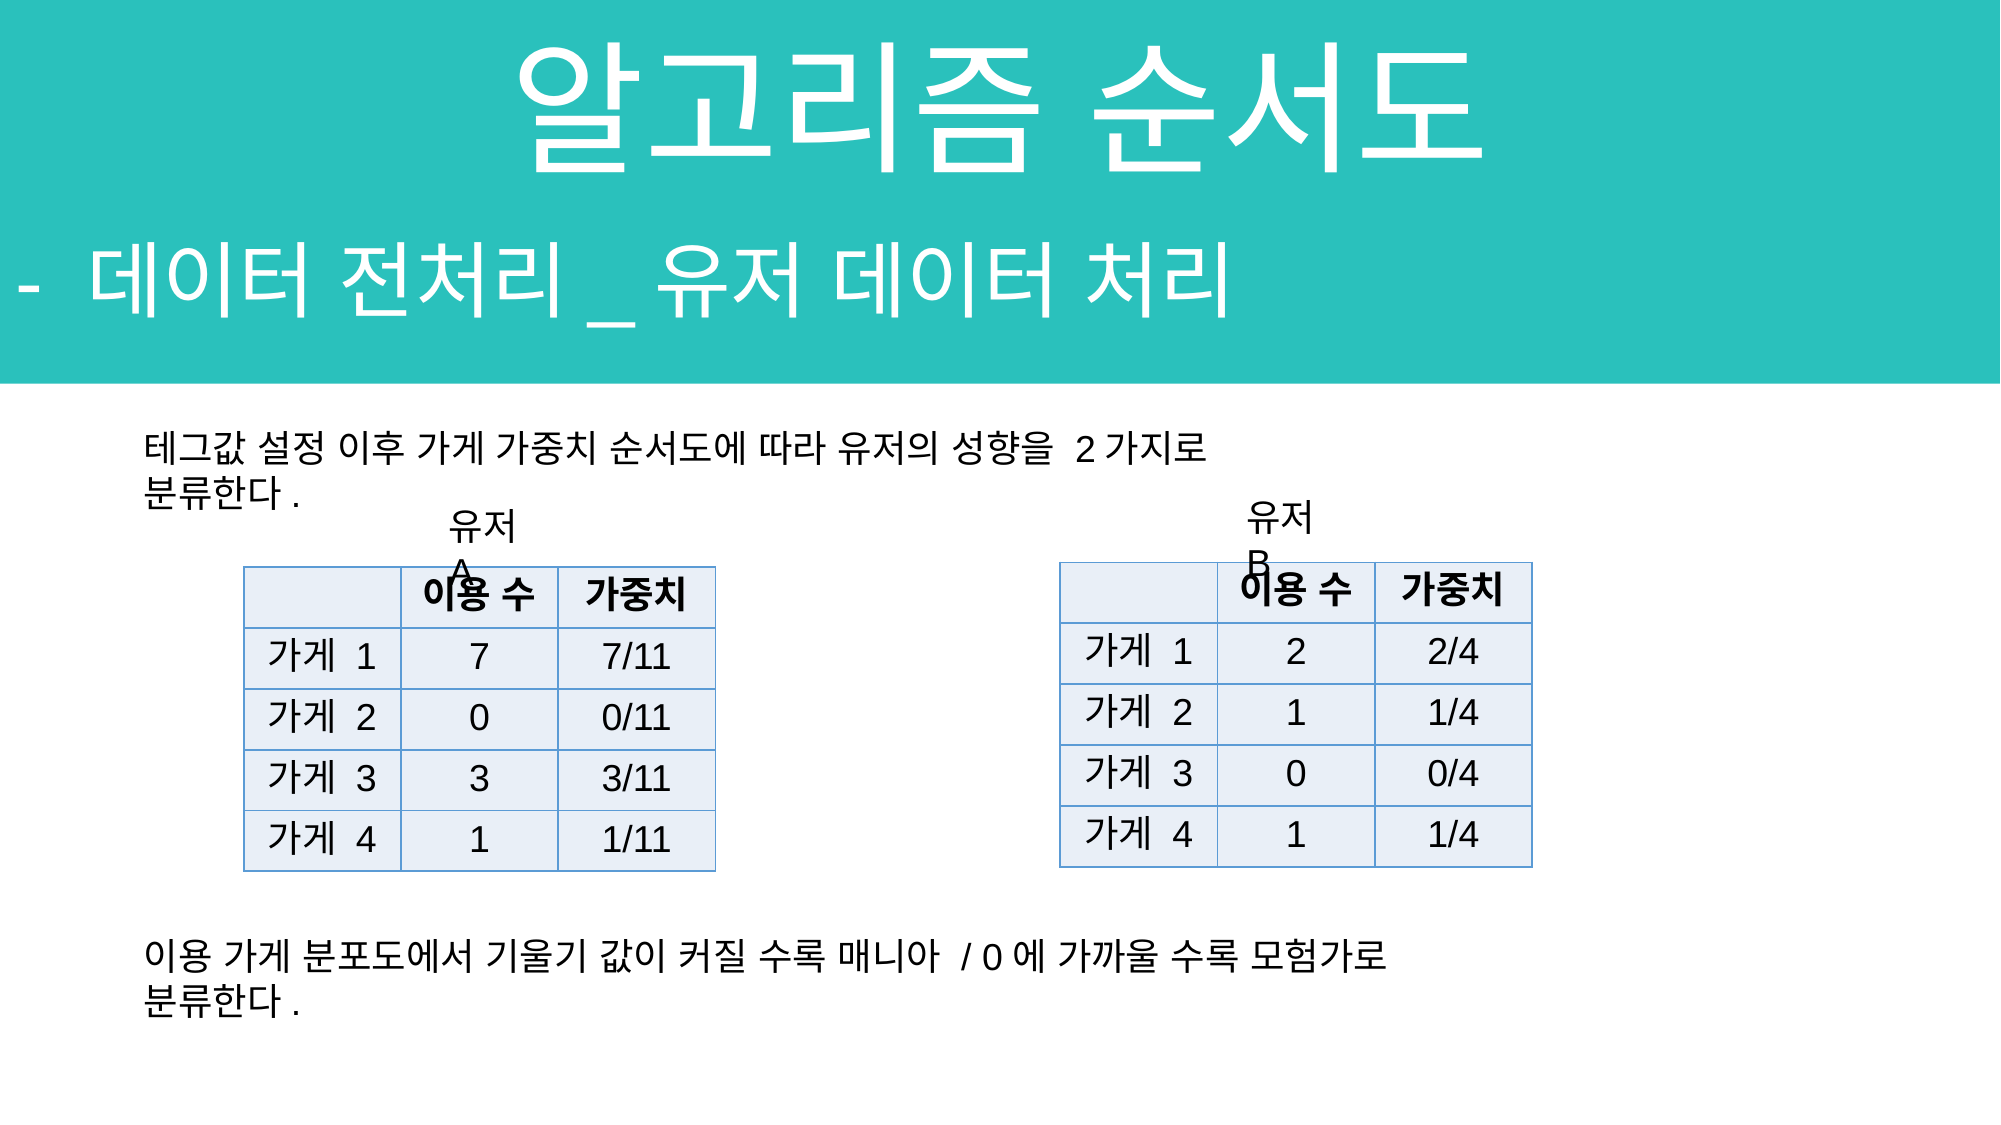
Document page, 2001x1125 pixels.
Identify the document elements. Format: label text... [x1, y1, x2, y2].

table_cell 가게 4 [1061, 807, 1217, 866]
table_header [1061, 563, 1217, 622]
table_cell 7 [402, 629, 557, 688]
table_cell 가게 1 [245, 629, 400, 688]
table_cell 가게 3 [1061, 746, 1217, 805]
table_cell 7/11 [559, 629, 715, 688]
table_header 이용 수 [1218, 563, 1374, 622]
table_cell 가게 2 [1061, 685, 1217, 744]
table_cell 0/11 [559, 690, 715, 749]
table_cell 1/4 [1376, 685, 1531, 744]
text_box - 데이터 전처리_유저 데이터 처리 [0, 172, 2000, 384]
table_header [245, 568, 400, 627]
table_cell 2/4 [1376, 624, 1531, 683]
table_cell 가게 4 [245, 811, 400, 870]
table_cell 가게 1 [1061, 624, 1217, 683]
table_cell 3 [402, 751, 557, 810]
table_cell 1 [1218, 807, 1374, 866]
table_cell 2 [1218, 624, 1374, 683]
table_header 가중치 [559, 568, 715, 627]
text_box 알고리즘 순서도 [0, 0, 2000, 172]
text_box 테그값 설정 이후 가게 가중치 순서도에 따라 유저의 성향을 2가지로 분류한다. [128, 416, 1297, 522]
table_cell 가게 2 [245, 690, 400, 749]
text_box 유저 B [1231, 486, 1361, 592]
table_cell 1/4 [1376, 807, 1531, 866]
table_header 가중치 [1376, 563, 1531, 622]
table_cell 1/11 [559, 811, 715, 870]
table_cell 가게 3 [245, 751, 400, 810]
table_cell 0 [1218, 746, 1374, 805]
table_cell 3/11 [559, 751, 715, 810]
table_cell 0 [402, 690, 557, 749]
table_cell 1 [1218, 685, 1374, 744]
table_cell 1 [402, 811, 557, 870]
table_header 이용 수 [402, 568, 557, 627]
text_box 유저 A [433, 495, 564, 601]
table_cell 0/4 [1376, 746, 1531, 805]
text_box 이용 가게 분포도에서 기울기 값이 커질 수록 매니아 / 0에 가까울 수록 모험가로 분류한다. [128, 925, 1494, 1031]
